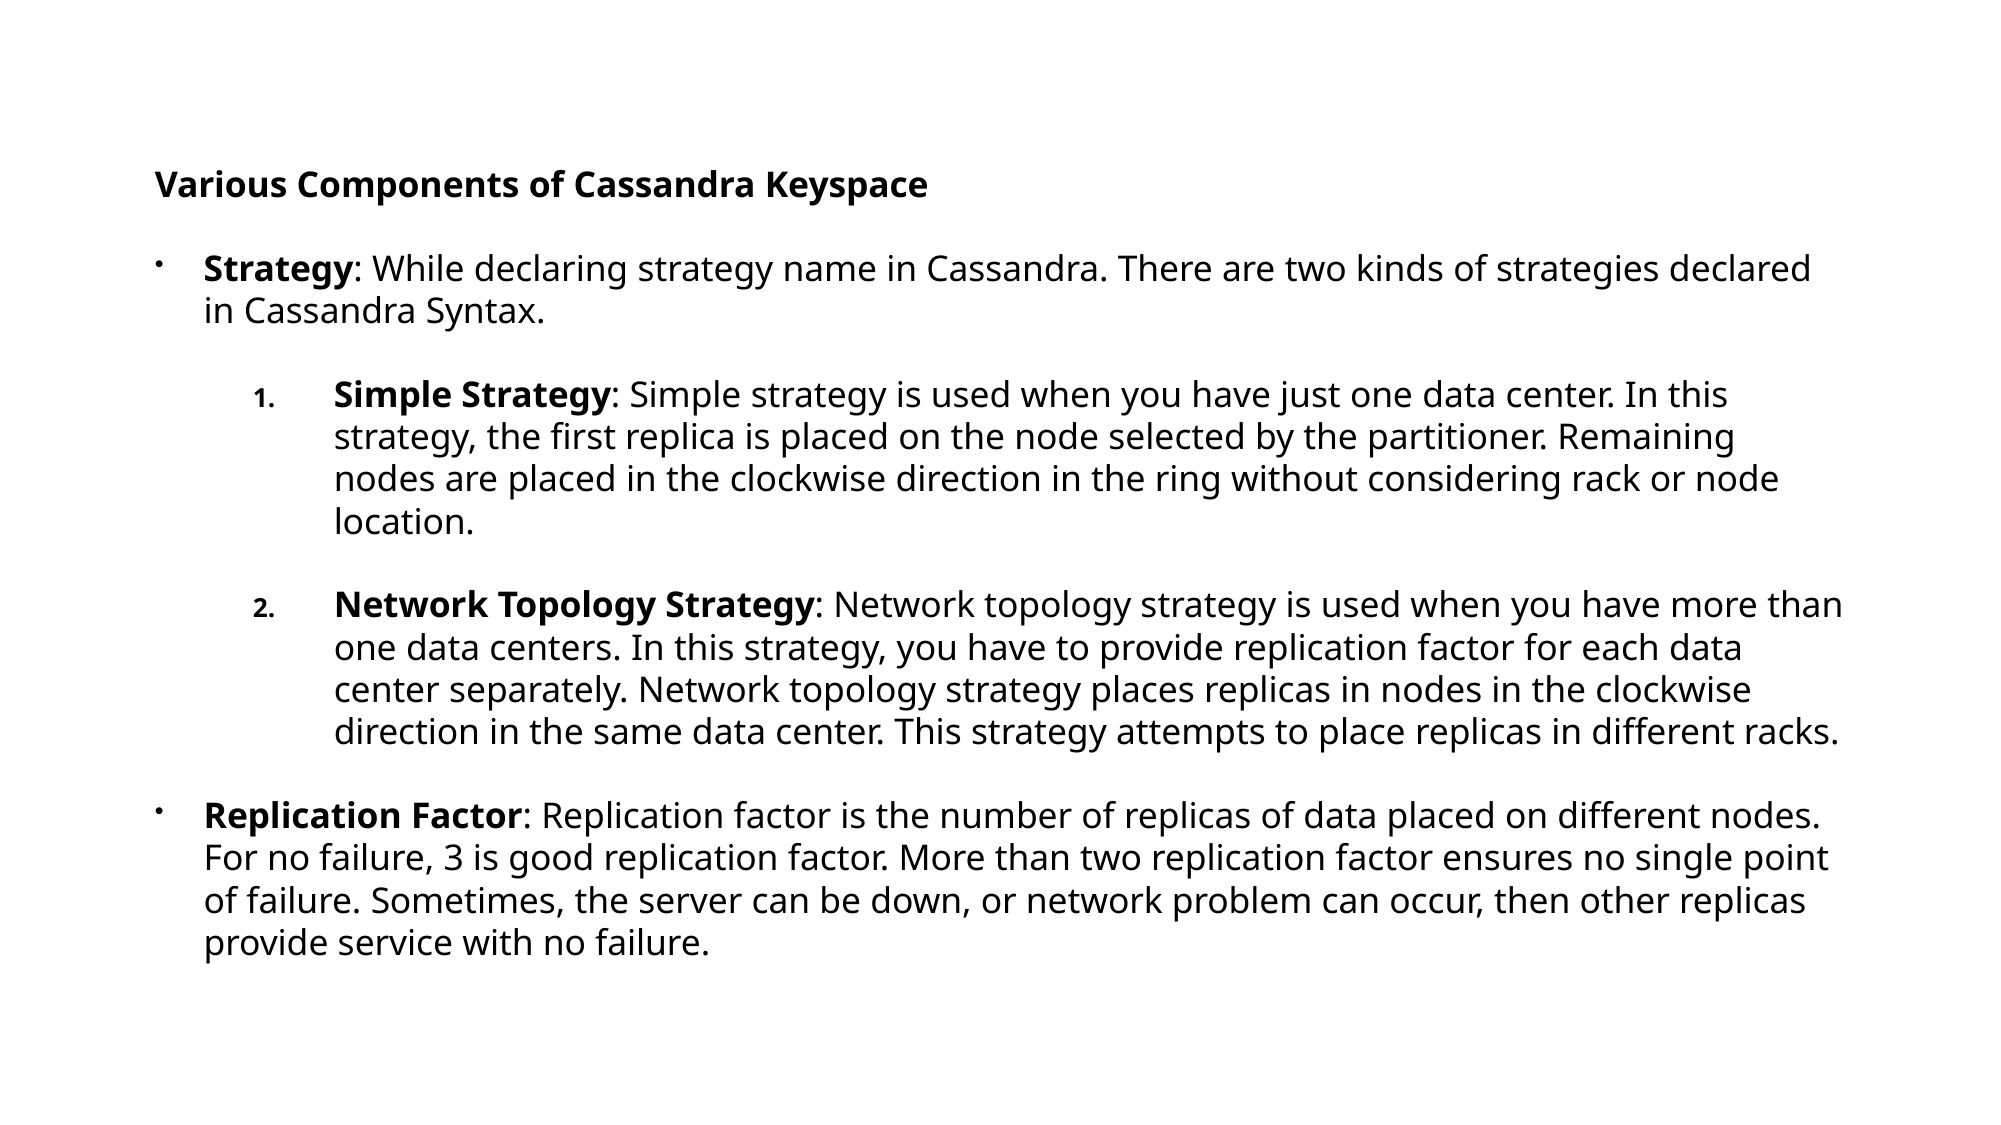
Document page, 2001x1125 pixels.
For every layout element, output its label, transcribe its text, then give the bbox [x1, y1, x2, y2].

list Various Components of Cassandra Keyspace Strategy: While declaring strategy name in Cassandra. There are two kinds of strategies declared in Cassandra Syntax. Simple Strategy: Simple strategy is used when you have just one data center. In this strategy, the first replica is placed on the node selected by the partitioner. Remaining nodes are placed in the clockwise direction in the ring without considering rack or node location. Network Topology Strategy: Network topology strategy is used when you have more than one data centers. In this strategy, you have to provide replication factor for each data center separately. Network topology strategy places replicas in nodes in the clockwise direction in the same data center. This strategy attempts to place replicas in different racks. Replication Factor: Replication factor is the number of replicas of data placed on different nodes. For no failure, 3 is good replication factor. More than two replication factor ensures no single point of failure. Sometimes, the server can be down, or network problem can occur, then other replicas provide service with no failure. [145, 145, 1854, 979]
